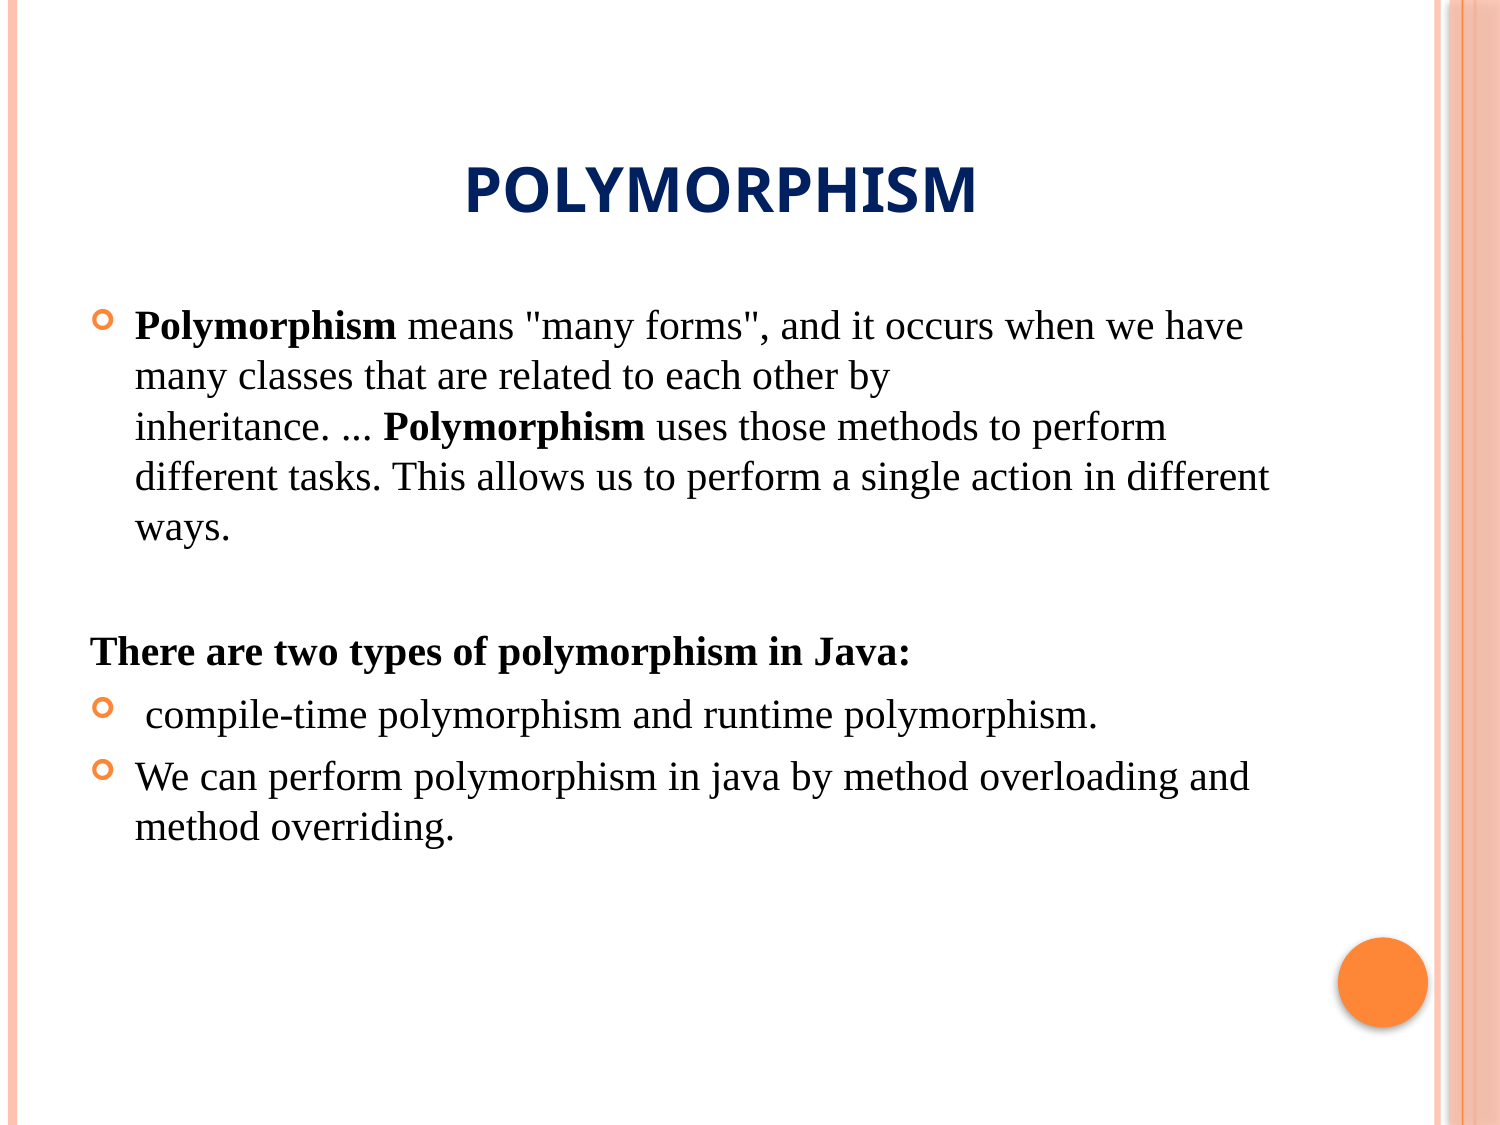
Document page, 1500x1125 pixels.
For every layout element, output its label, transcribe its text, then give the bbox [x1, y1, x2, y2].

title POLYMORPHISM [75, 45, 1300, 233]
list Polymorphism means "many forms", and it occurs when we have many classes that are related to each other by inheritance. ... Polymorphism uses those methods to perform different tasks. This allows us to perform a single action in different ways. There are two types of polymorphism in Java: compile-time polymorphism and runtime polymorphism. We can perform polymorphism in java by method overloading and method overriding. [75, 290, 1300, 941]
